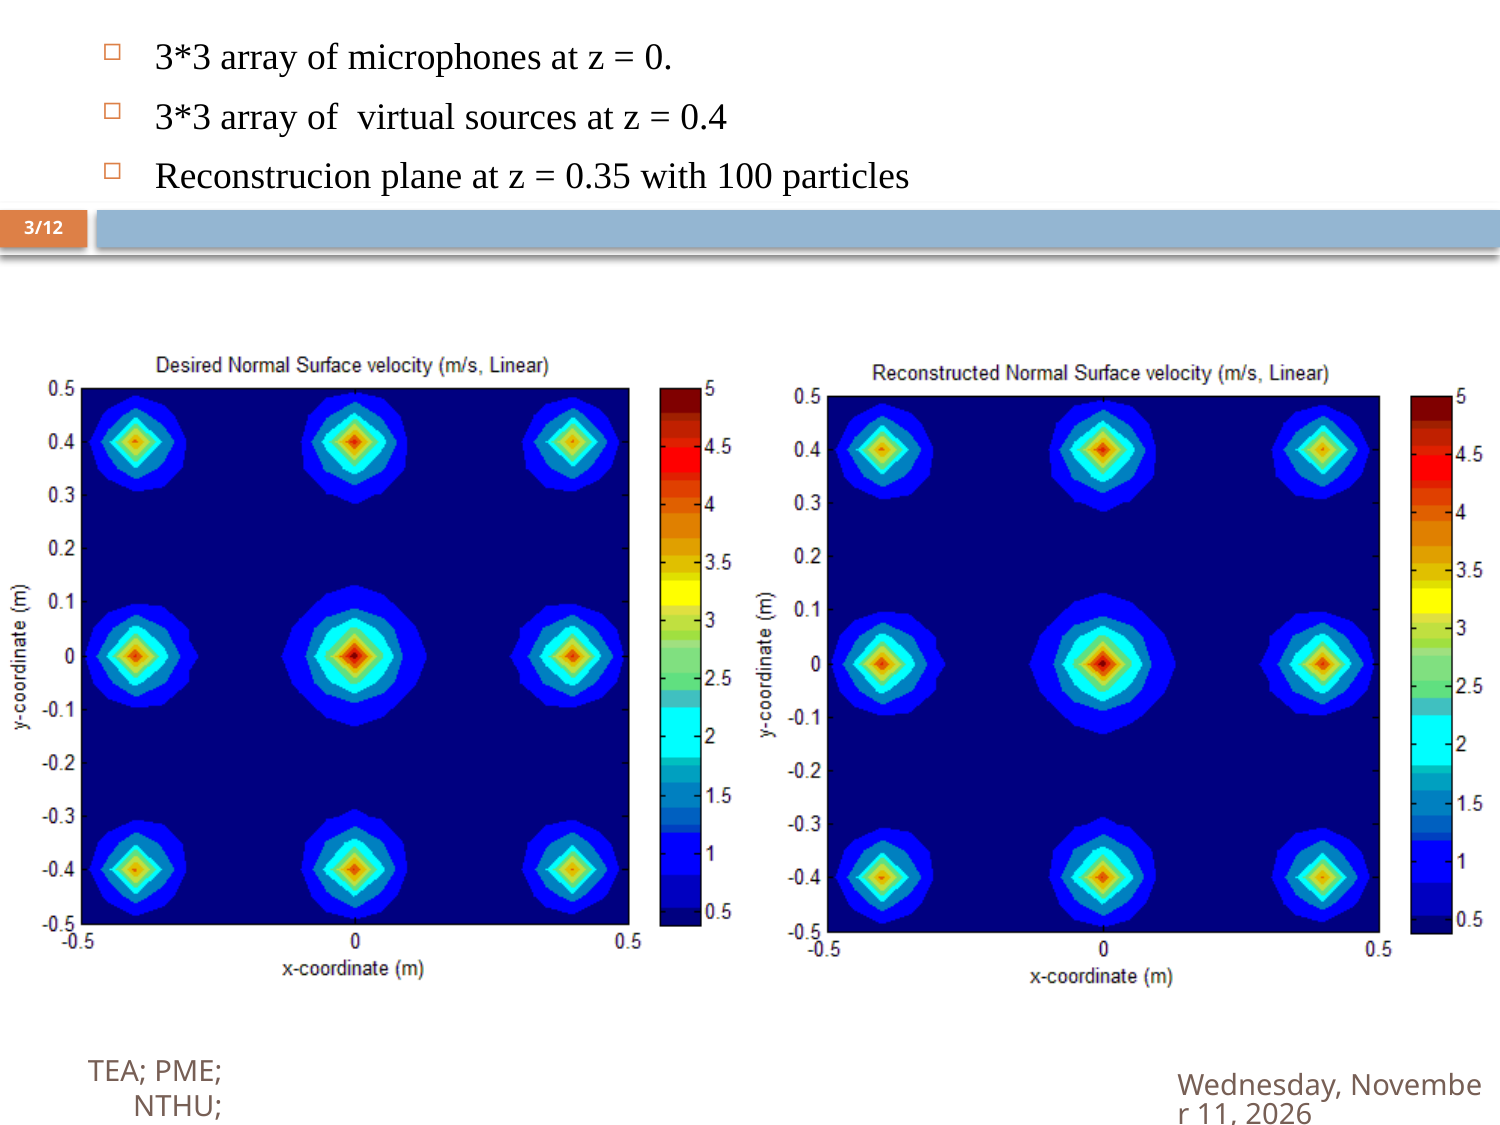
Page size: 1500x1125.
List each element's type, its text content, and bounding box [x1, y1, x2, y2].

footer TEA; PME; NTHU; [0, 1050, 238, 1125]
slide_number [1162, 1046, 1500, 1125]
picture [0, 349, 1500, 999]
slide_number 3/12 [0, 208, 88, 249]
list 3*3 array of microphones at z = 0. 3*3 array of virtual sources at z = 0.4 Reconstrucion plane at z = 0.35 with 100 particles [87, 24, 963, 213]
